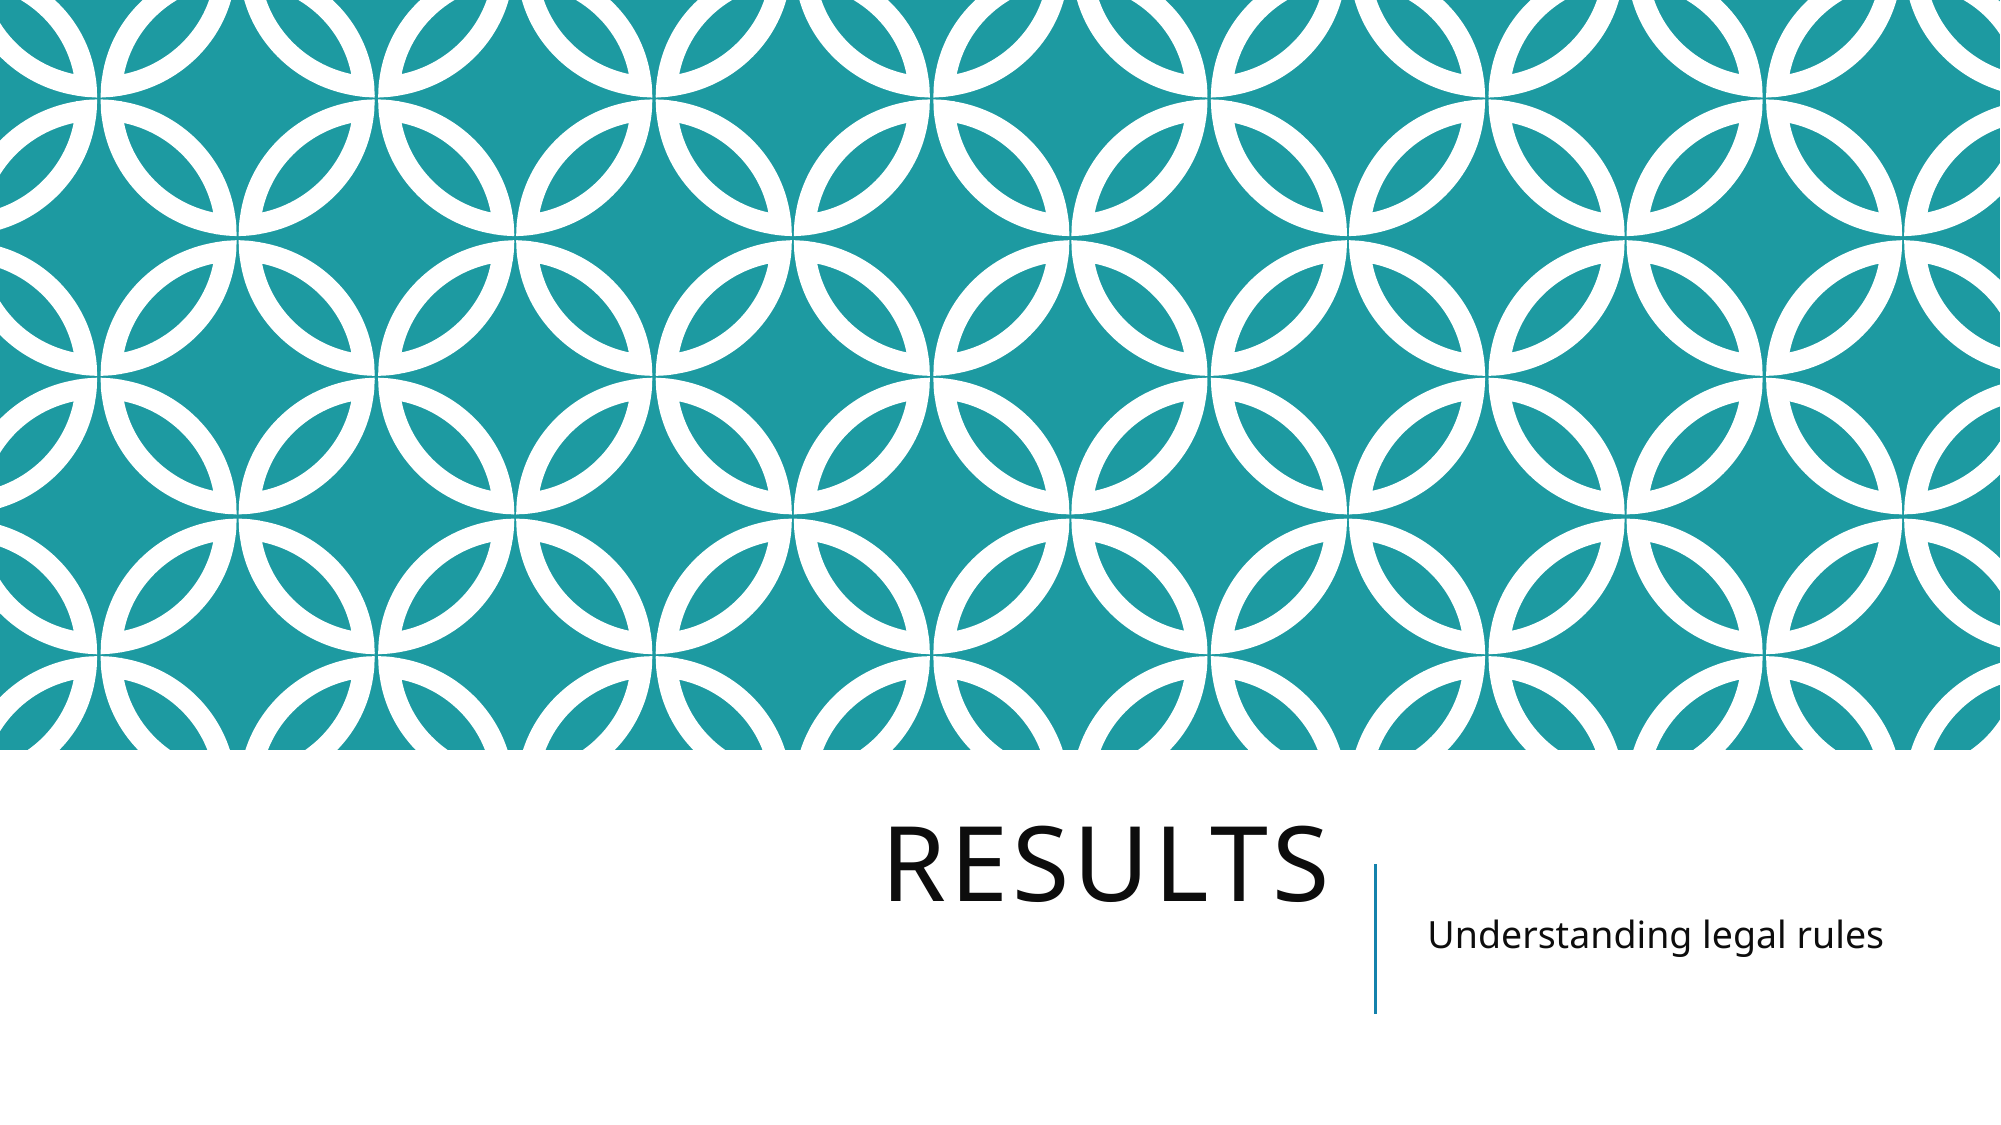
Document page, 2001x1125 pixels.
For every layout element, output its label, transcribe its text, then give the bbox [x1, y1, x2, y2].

list Understanding legal rules [1412, 813, 1938, 1054]
title Results [75, 813, 1350, 1054]
